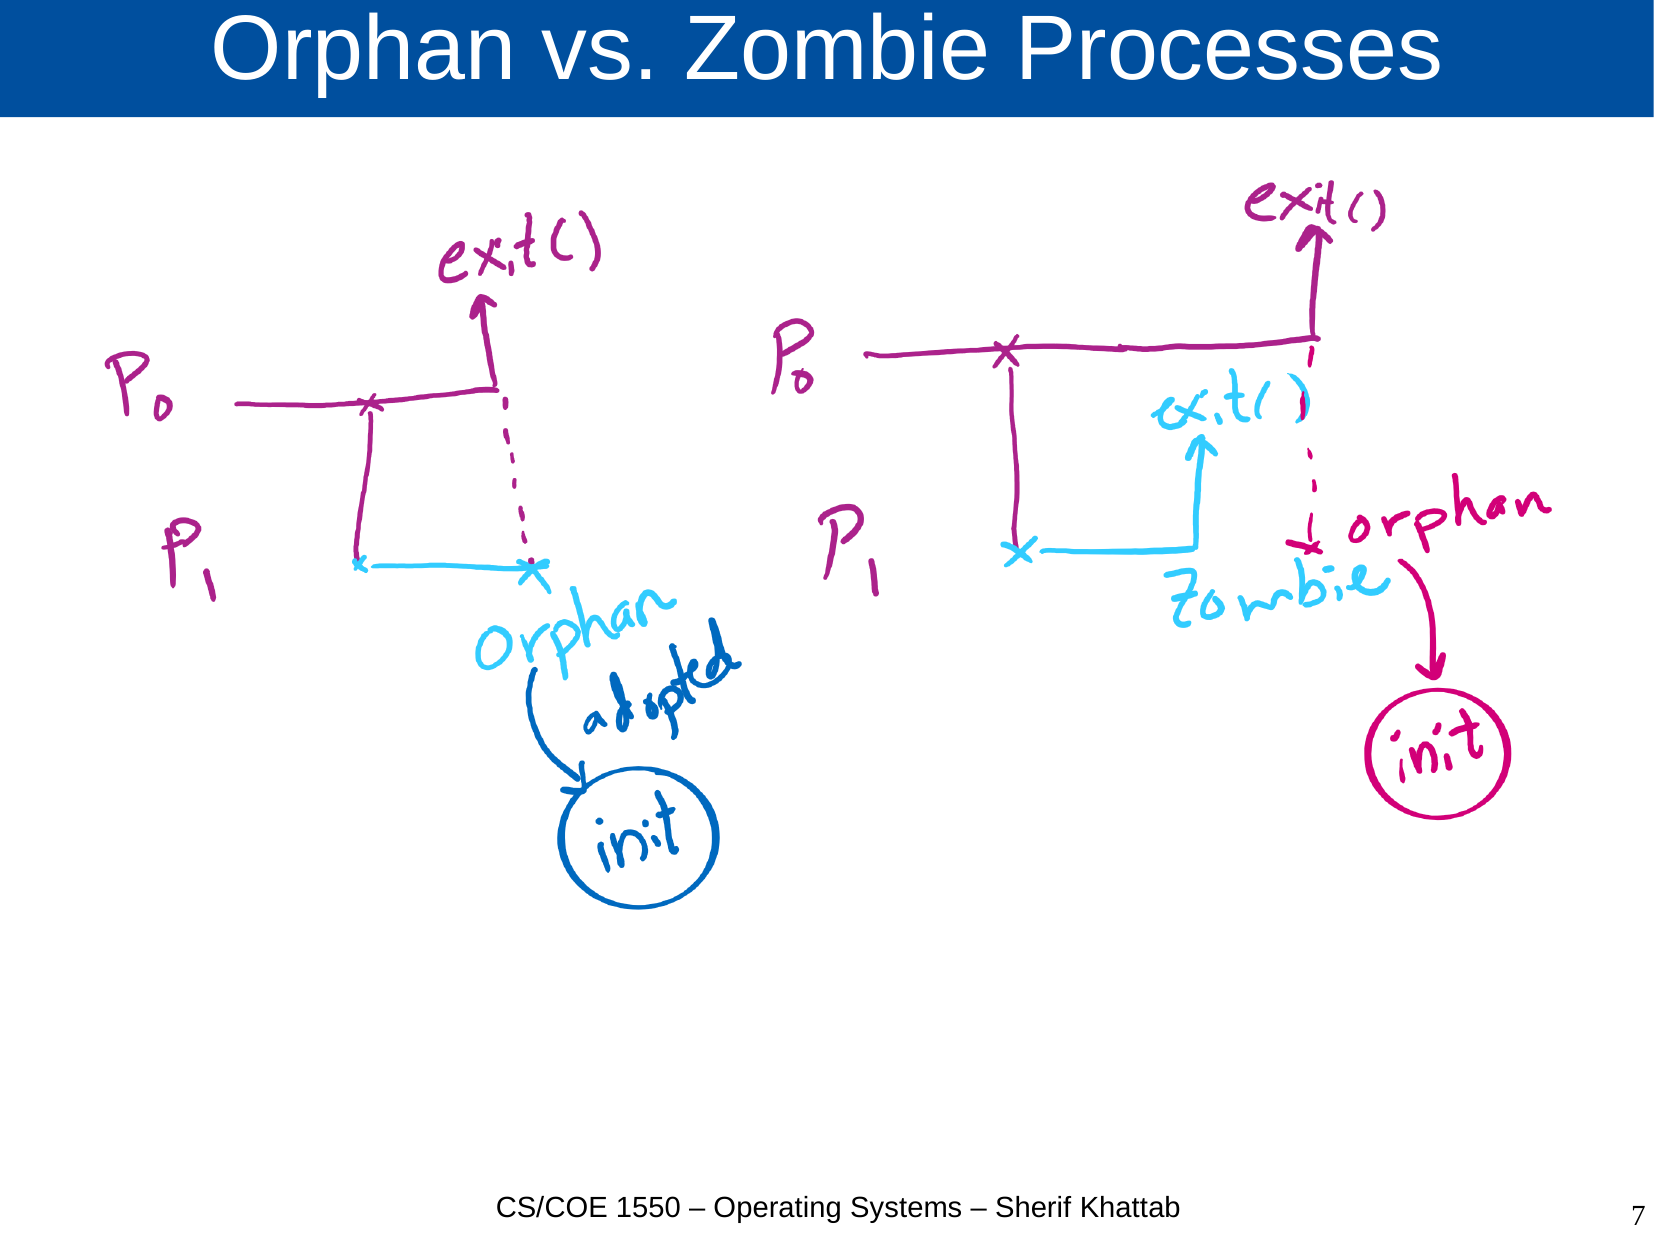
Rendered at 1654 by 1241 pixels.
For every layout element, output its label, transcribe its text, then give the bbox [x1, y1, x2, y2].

title Orphan vs. Zombie Processes [0, 0, 1654, 118]
footer CS/COE 1550 – Operating Systems – Sherif Khattab [460, 1190, 1217, 1241]
slide_number 7 [1265, 1198, 1647, 1241]
picture [86, 161, 1570, 1151]
